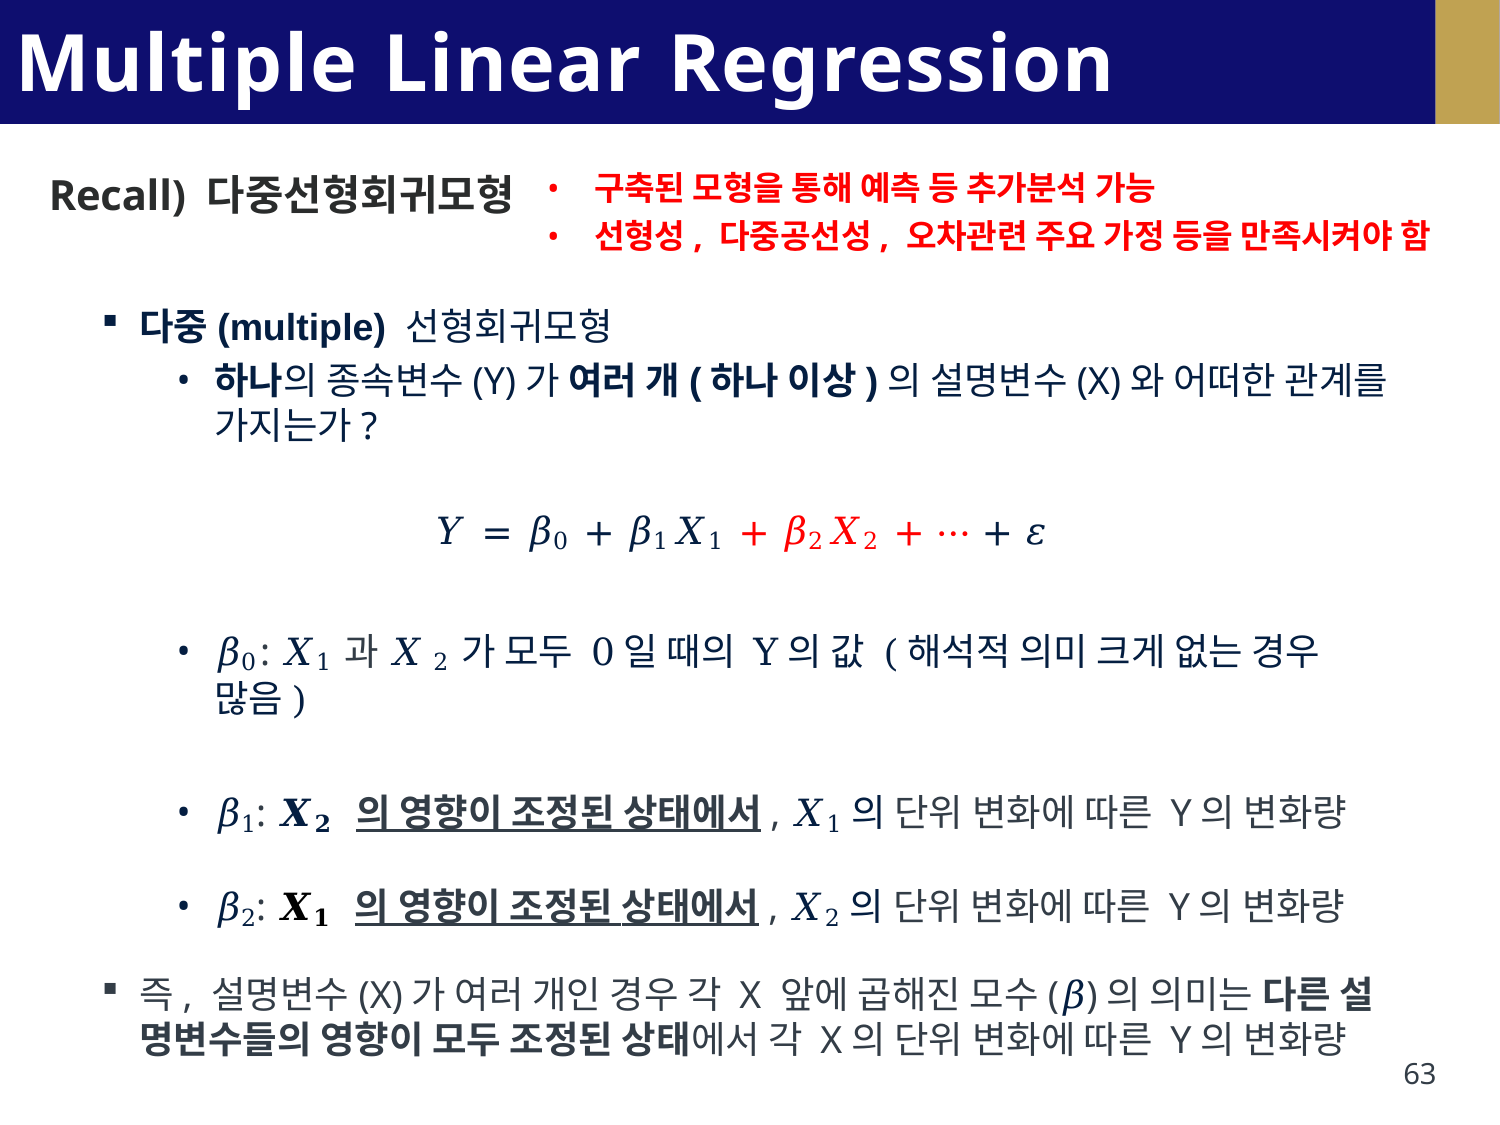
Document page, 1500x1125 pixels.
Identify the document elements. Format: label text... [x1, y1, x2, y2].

slide_number 63 [1397, 1061, 1442, 1125]
text_box 구축된 모형을 통해 예측 등 추가분석 가능 선형성, 다중공선성, 오차관련 주요 가정 등을 만족시켜야 함 [545, 157, 1497, 256]
title Multiple Linear Regression Model [12, 10, 1353, 203]
text_box 다중(multiple) 선형회귀모형 하나의 종속변수(Y)가 여러 개(하나 이상)의 설명변수(X)와 어떠한 관계를 가지는가? 𝑌 = 𝛽0 + 𝛽1𝑋1 + 𝛽2𝑋2 + ⋯ + 𝜀 𝛽0: 𝑋1과 𝑋2가 모두 0일 때의 Y의 값 (해석적 의미 크게 없는 경우 많음) 𝛽1: 𝑿𝟐 의 영향이 조정된 상태에서, 𝑋1의 단위 변화에 따른 Y의 변화량 𝛽2: 𝑿𝟏 의 영향이 조정된 상태에서, 𝑋2의 단위 변화에 따른 Y의 변화량 즉, 설명변수(X)가 여러 개인 경우 각 X 앞에 곱해진 모수(𝛽)의 의미는 다른 설 명변수들의 영향이 모두 조정된 상태에서 각 X의 단위 변화에 따른 Y의 변화량 [89, 291, 1459, 1061]
text_box Recall) 다중선형회귀모형 [46, 166, 530, 219]
